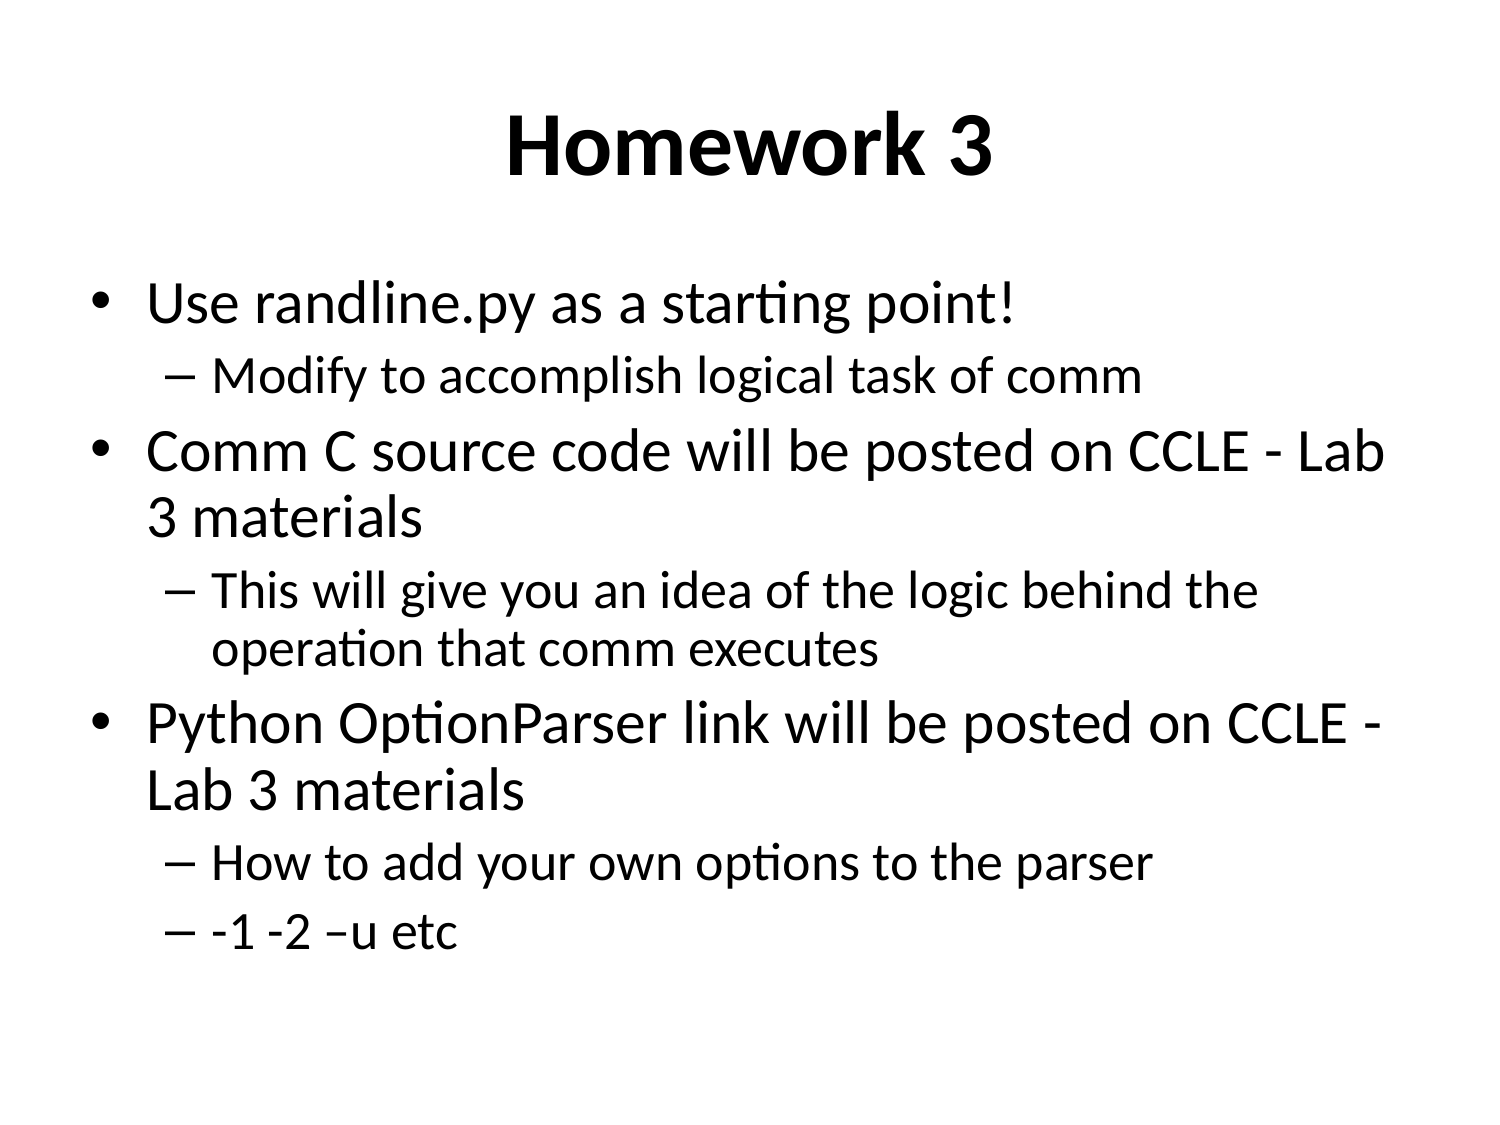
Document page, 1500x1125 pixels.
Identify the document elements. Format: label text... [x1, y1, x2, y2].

list Use randline.py as a starting point! Modify to accomplish logical task of comm Comm C source code will be posted on CCLE - Lab 3 materials This will give you an idea of the logic behind the operation that comm executes Python OptionParser link will be posted on CCLE - Lab 3 materials How to add your own options to the parser -1 -2 –u etc [75, 262, 1425, 1005]
title Homework 3 [75, 45, 1425, 233]
